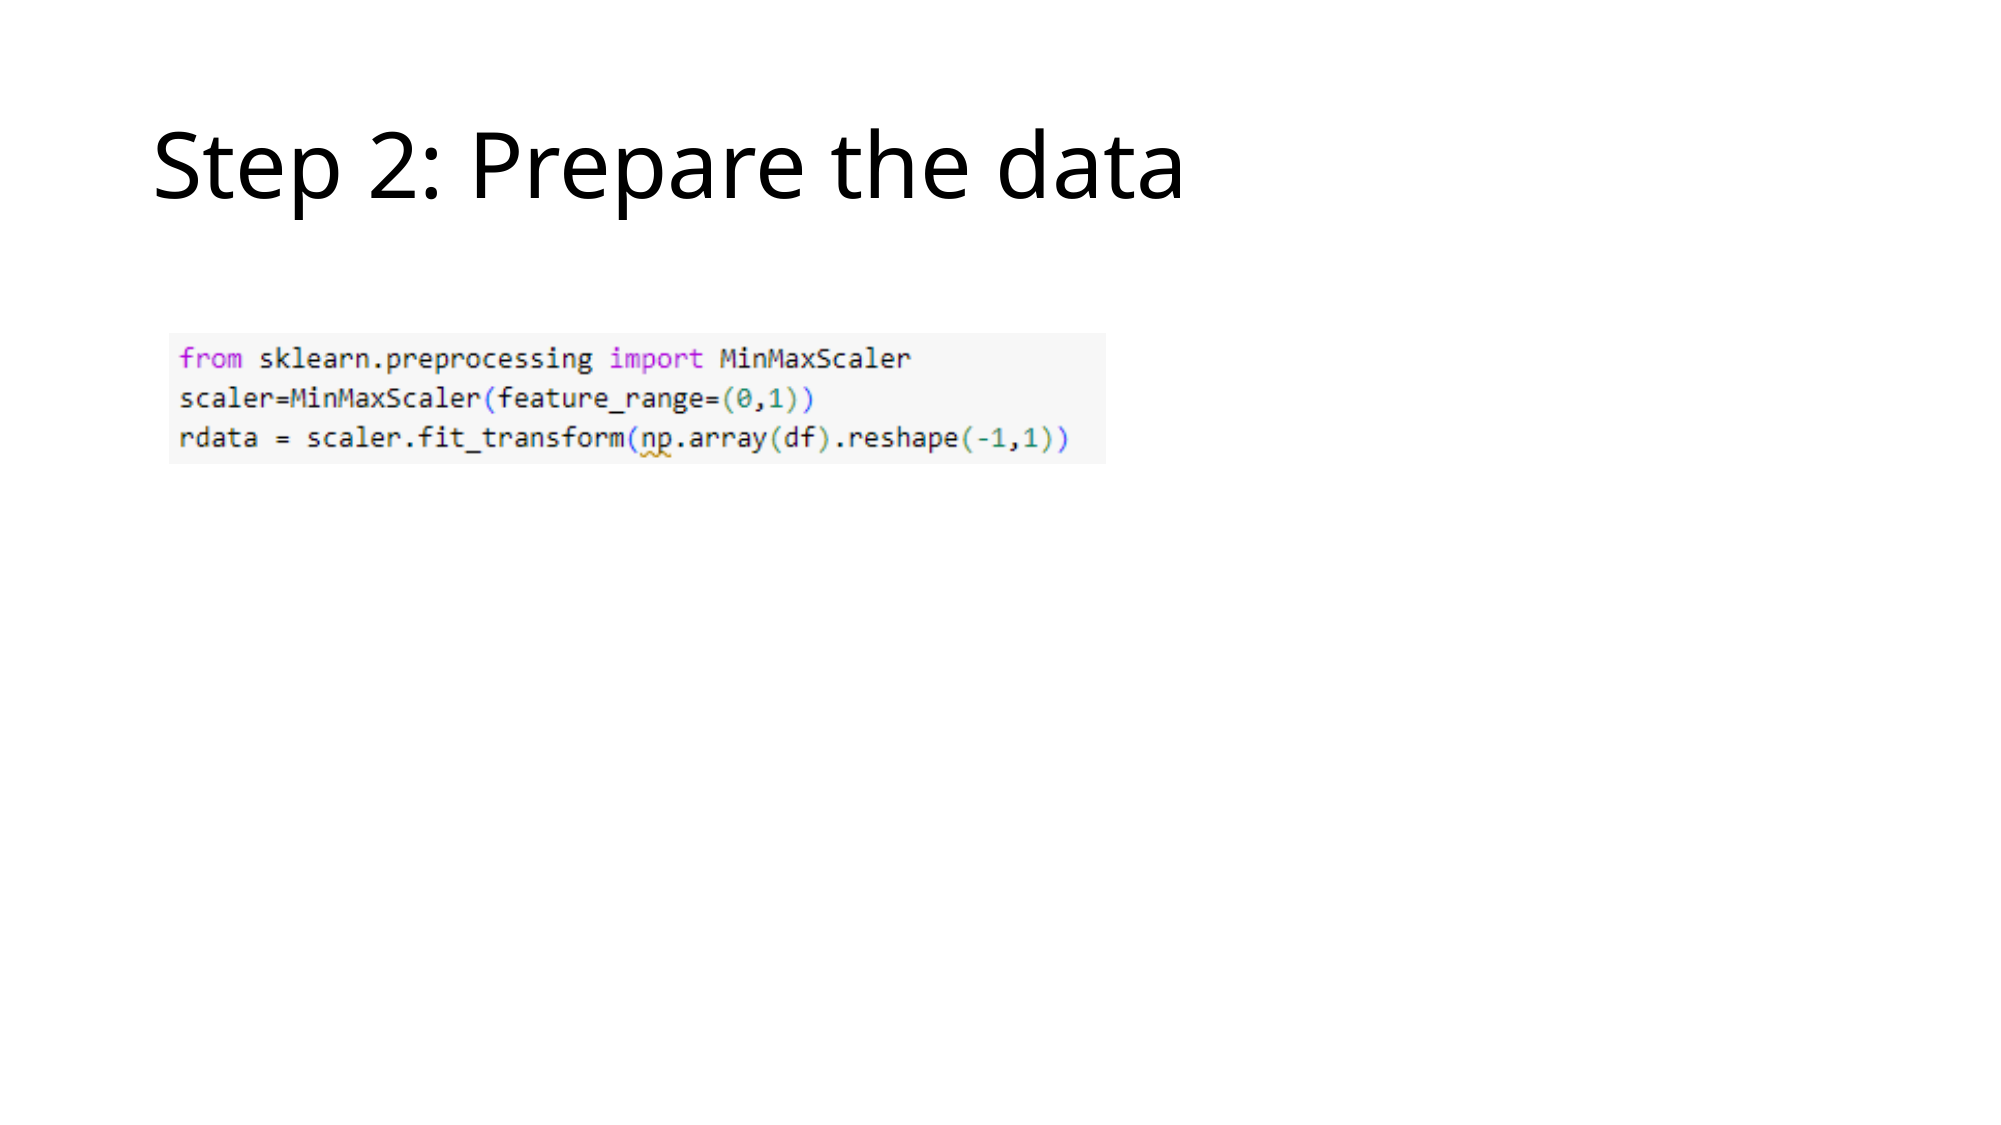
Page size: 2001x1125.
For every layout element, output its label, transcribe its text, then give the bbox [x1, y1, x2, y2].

title Step 2: Prepare the data [137, 59, 1863, 278]
picture [168, 333, 1106, 464]
